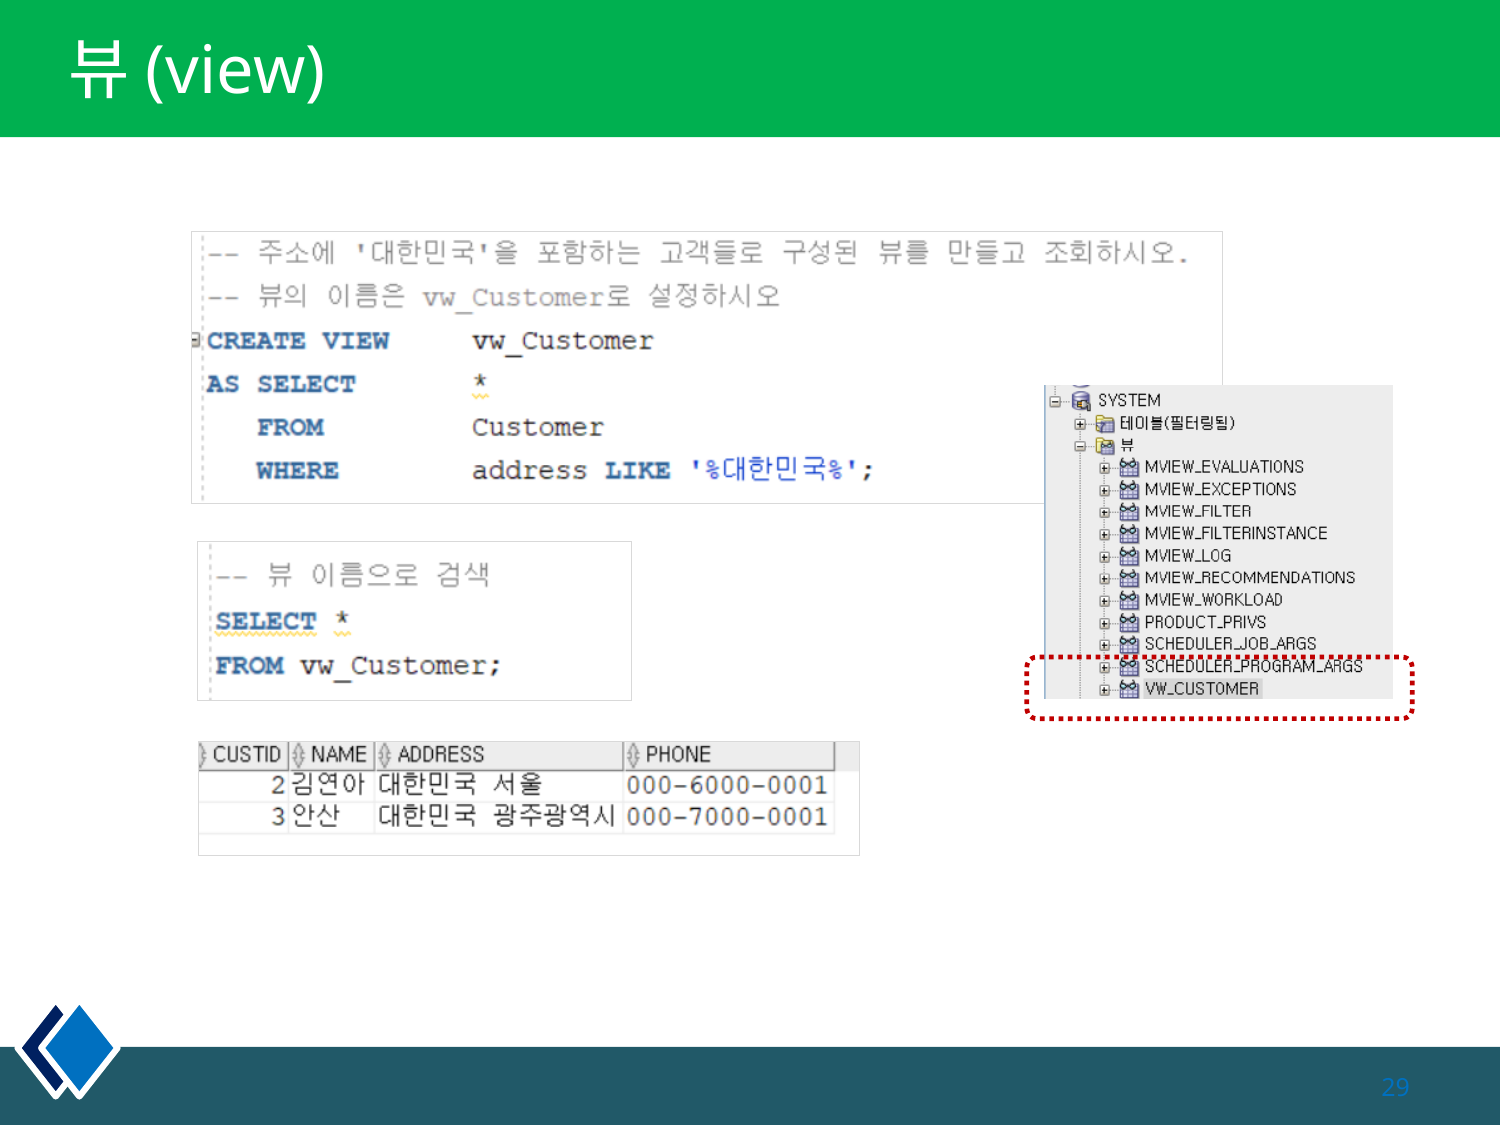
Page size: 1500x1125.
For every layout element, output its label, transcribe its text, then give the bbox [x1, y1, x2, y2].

picture [190, 231, 1394, 699]
slide_number 29 [1340, 1058, 1425, 1119]
title 뷰(view) [0, 0, 939, 138]
picture [198, 741, 860, 856]
text_box [1024, 654, 1415, 721]
picture [197, 540, 633, 701]
